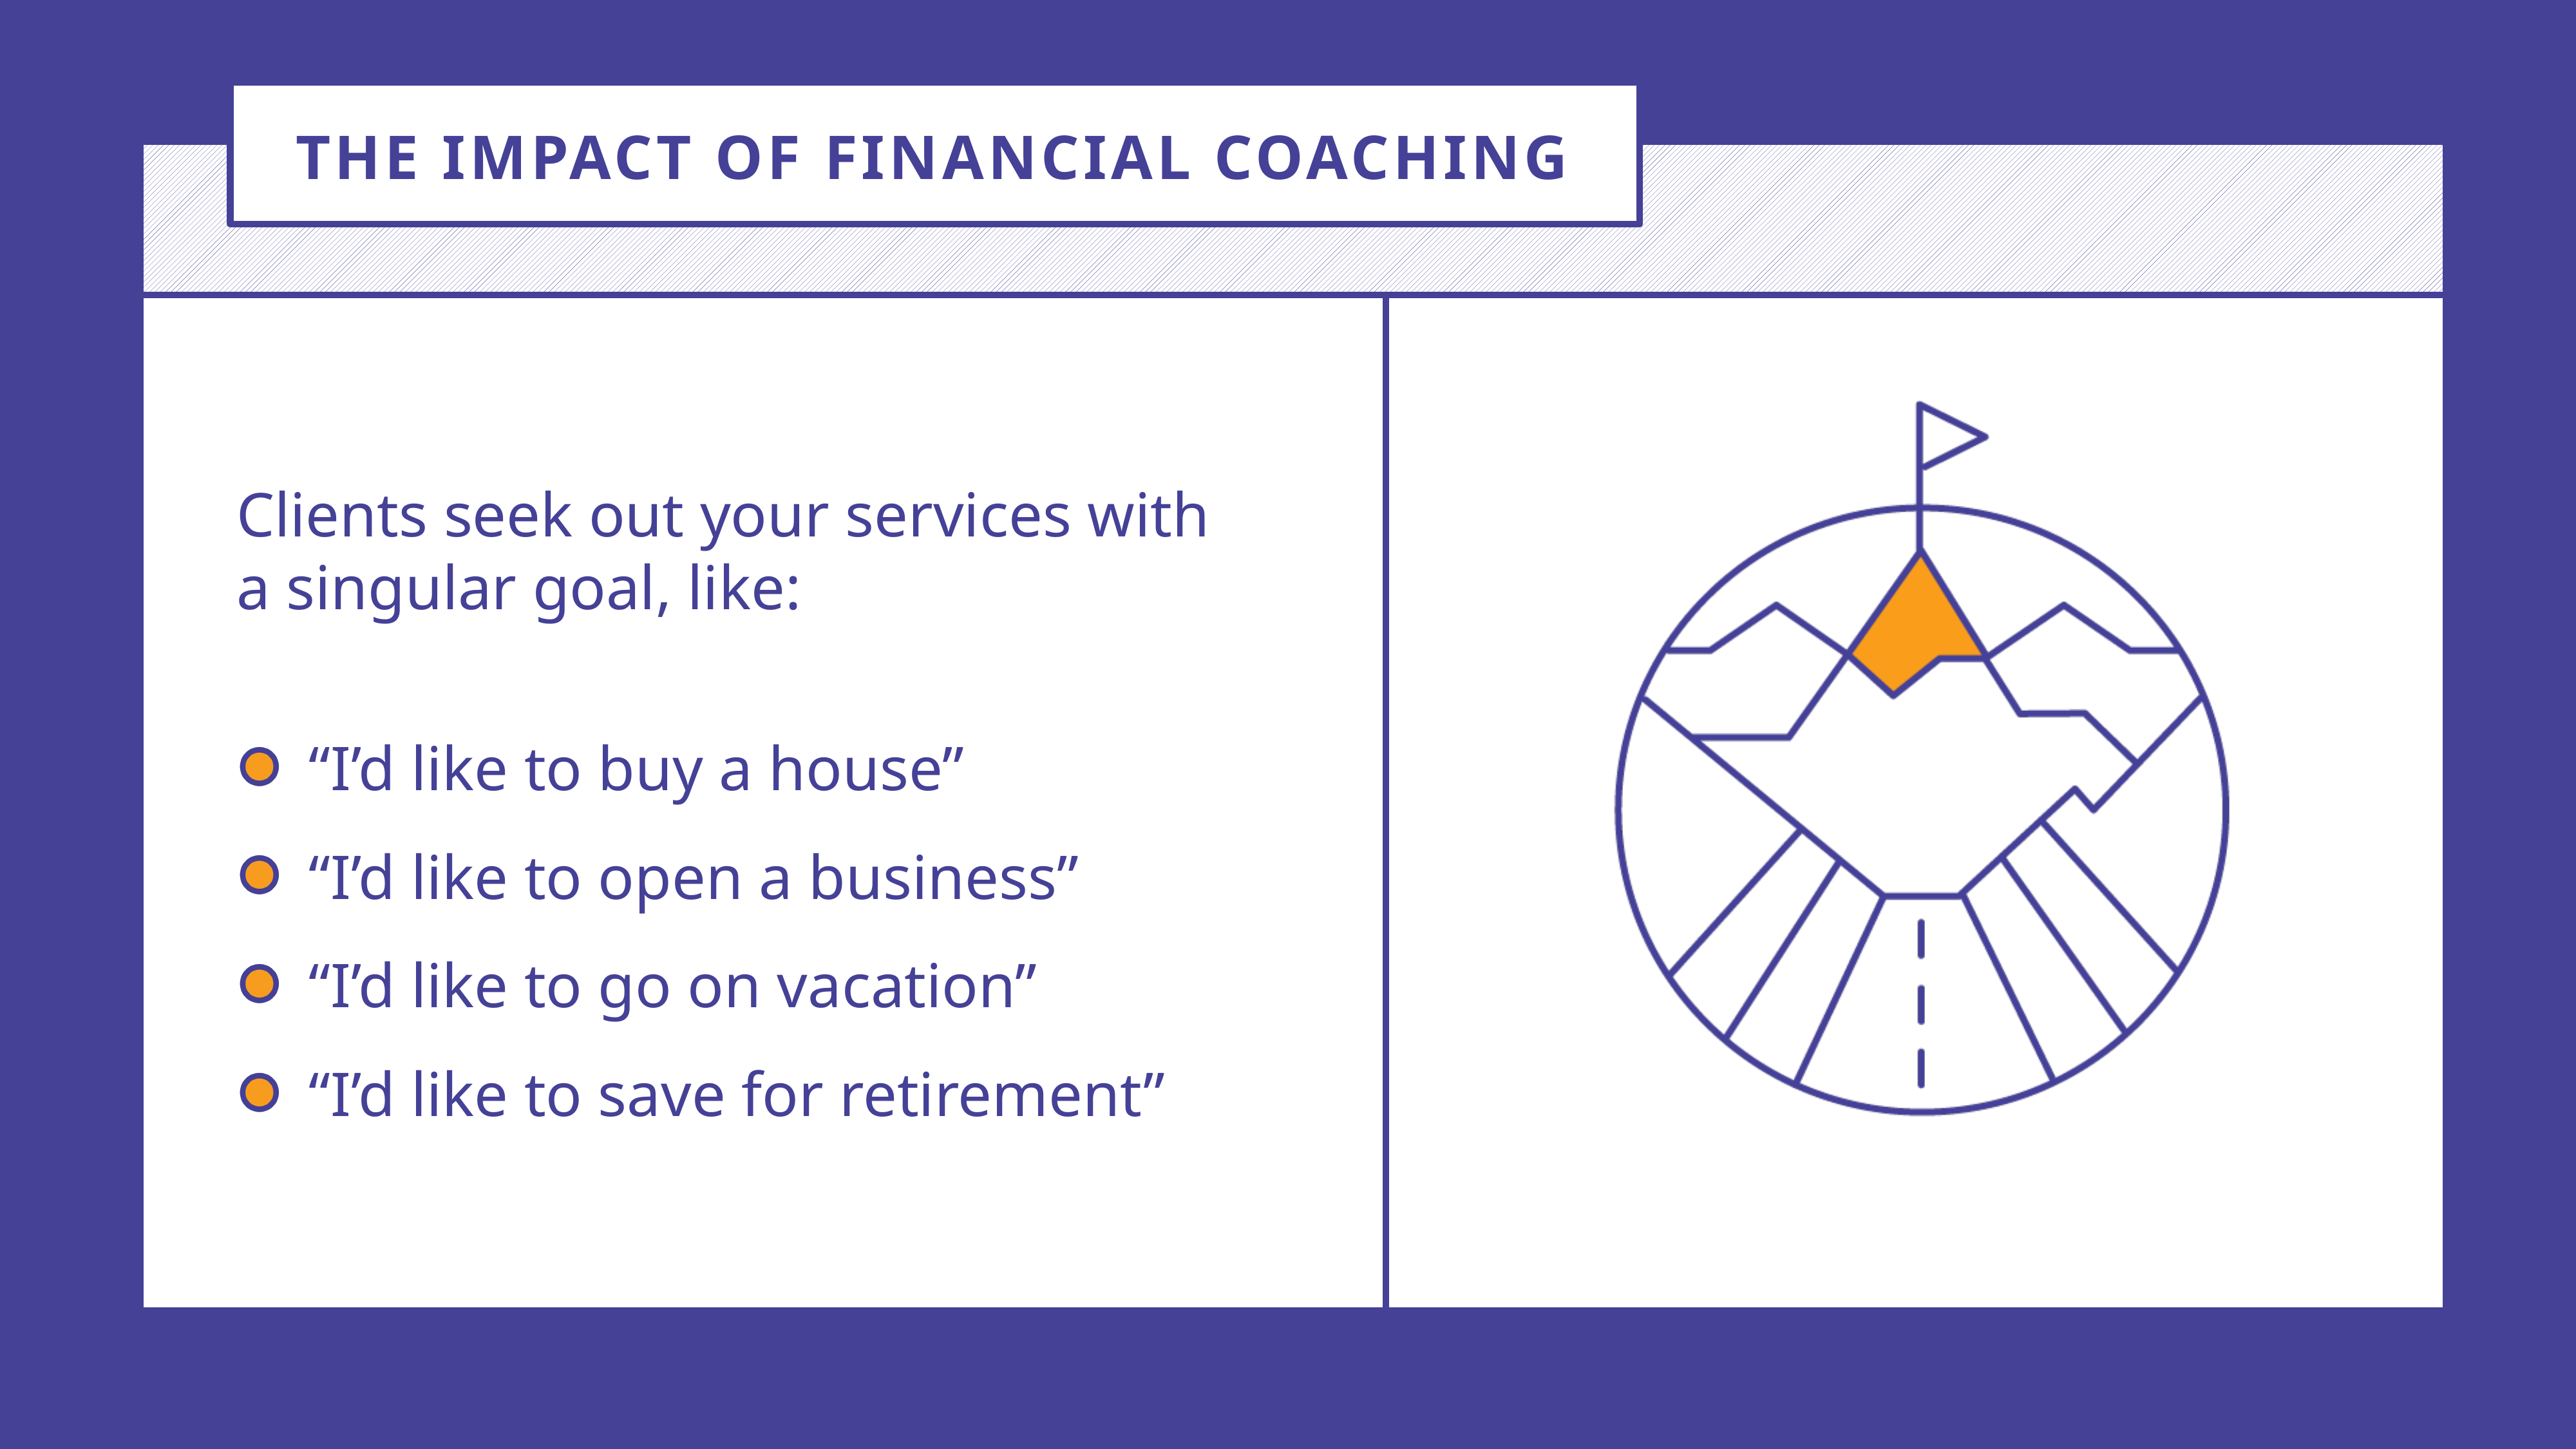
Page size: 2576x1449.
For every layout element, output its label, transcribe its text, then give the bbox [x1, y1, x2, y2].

text_box [139, 140, 2447, 296]
picture [236, 744, 282, 789]
picture [236, 852, 282, 897]
picture [236, 961, 282, 1006]
picture [236, 1070, 282, 1115]
text_box [229, 80, 1641, 225]
text_box Clients seek out your services with a singular goal, like: “I’d like to buy a house” “I’d like to open a business” “I’d like to go on vacation” “I’d like to save for retirement” [227, 471, 1260, 1133]
text_box [139, 296, 2447, 1312]
text_box THE IMPACT OF FINANCIAL COACHING [286, 115, 1908, 205]
picture [1542, 351, 2309, 1153]
